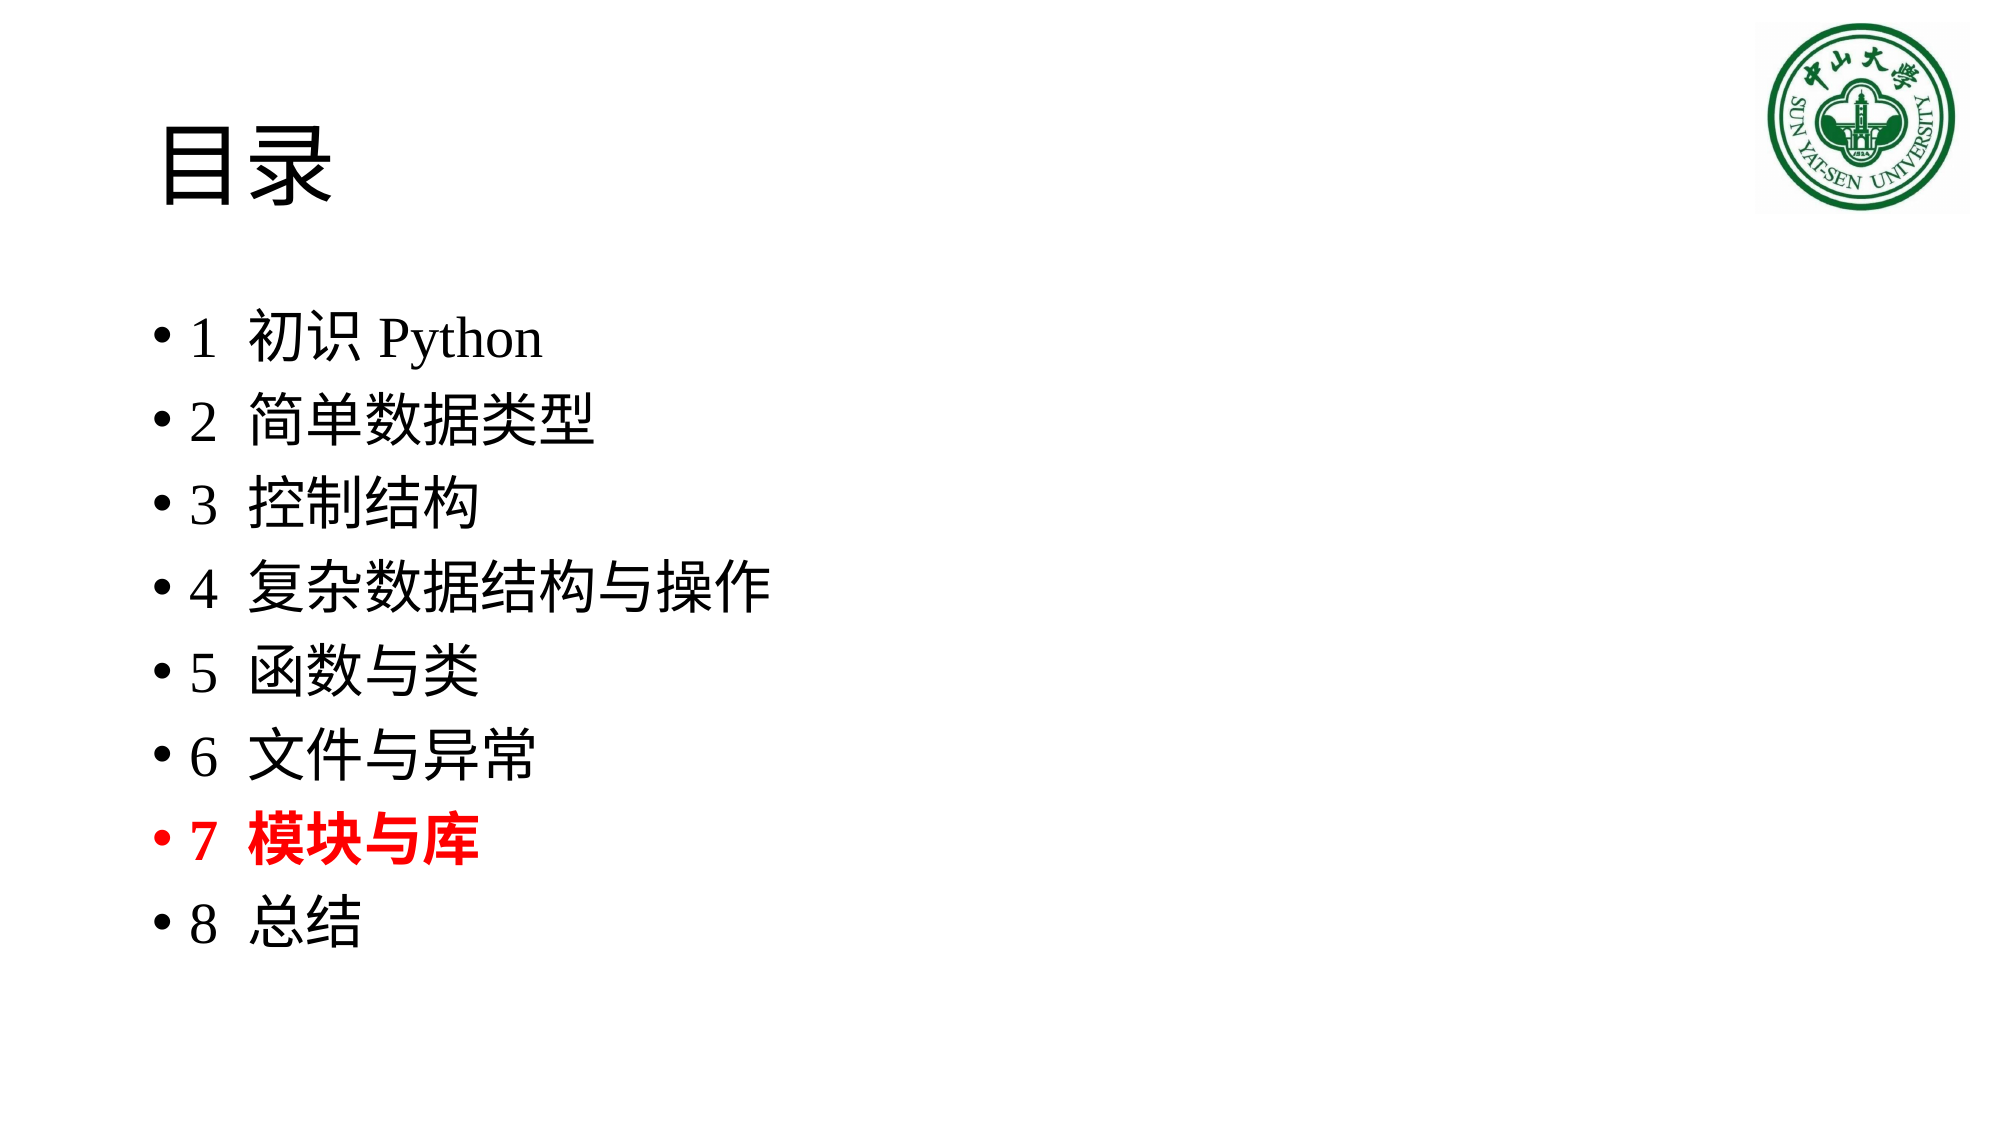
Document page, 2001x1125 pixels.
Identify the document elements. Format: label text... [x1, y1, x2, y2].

title 目录 [137, 59, 1863, 278]
picture [1755, 22, 1970, 214]
list 1 初识Python 2 简单数据类型 3 控制结构 4 复杂数据结构与操作 5 函数与类 6 文件与异常 7 模块与库 8 总结 [137, 299, 1863, 1014]
